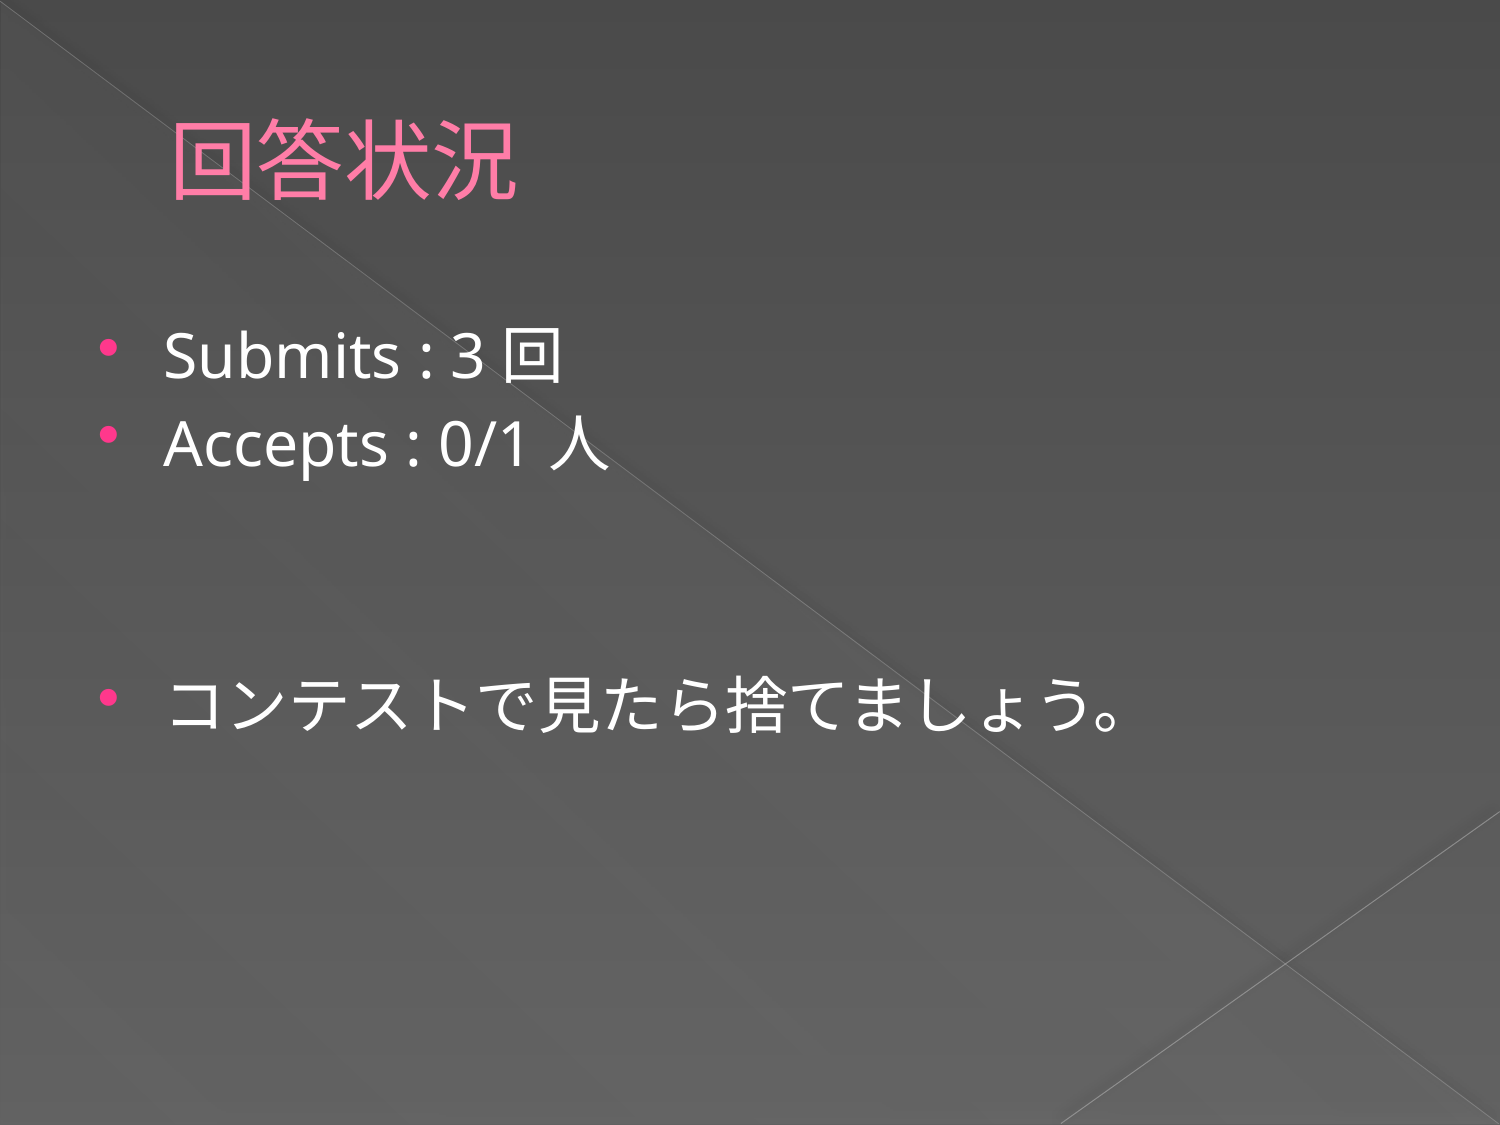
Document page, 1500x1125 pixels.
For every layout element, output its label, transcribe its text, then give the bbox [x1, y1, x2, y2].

list Submits : 3回 Accepts : 0/1人 コンテストで見たら捨てましょう。 [75, 308, 1425, 1059]
title 回答状況 [75, 43, 1425, 274]
